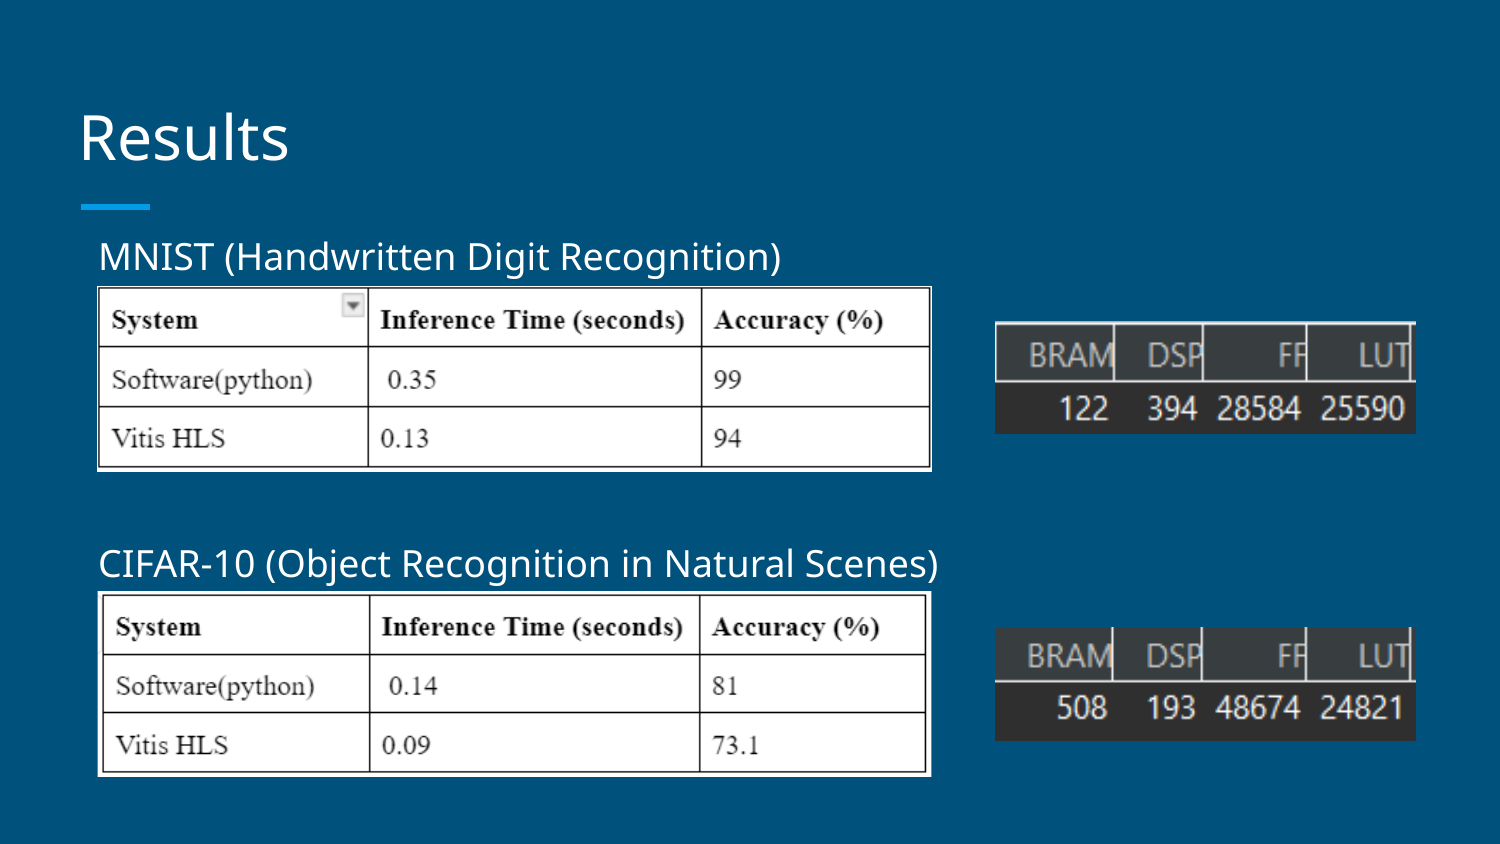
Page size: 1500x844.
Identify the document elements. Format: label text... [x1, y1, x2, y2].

picture [996, 628, 1415, 740]
list MNIST (Handwritten Digit Recognition) CIFAR-10 (Object Recognition in Natural Scenes) [63, 211, 1437, 807]
picture [98, 592, 931, 776]
picture [996, 322, 1415, 433]
title Results [63, 75, 1437, 188]
picture [98, 287, 931, 471]
